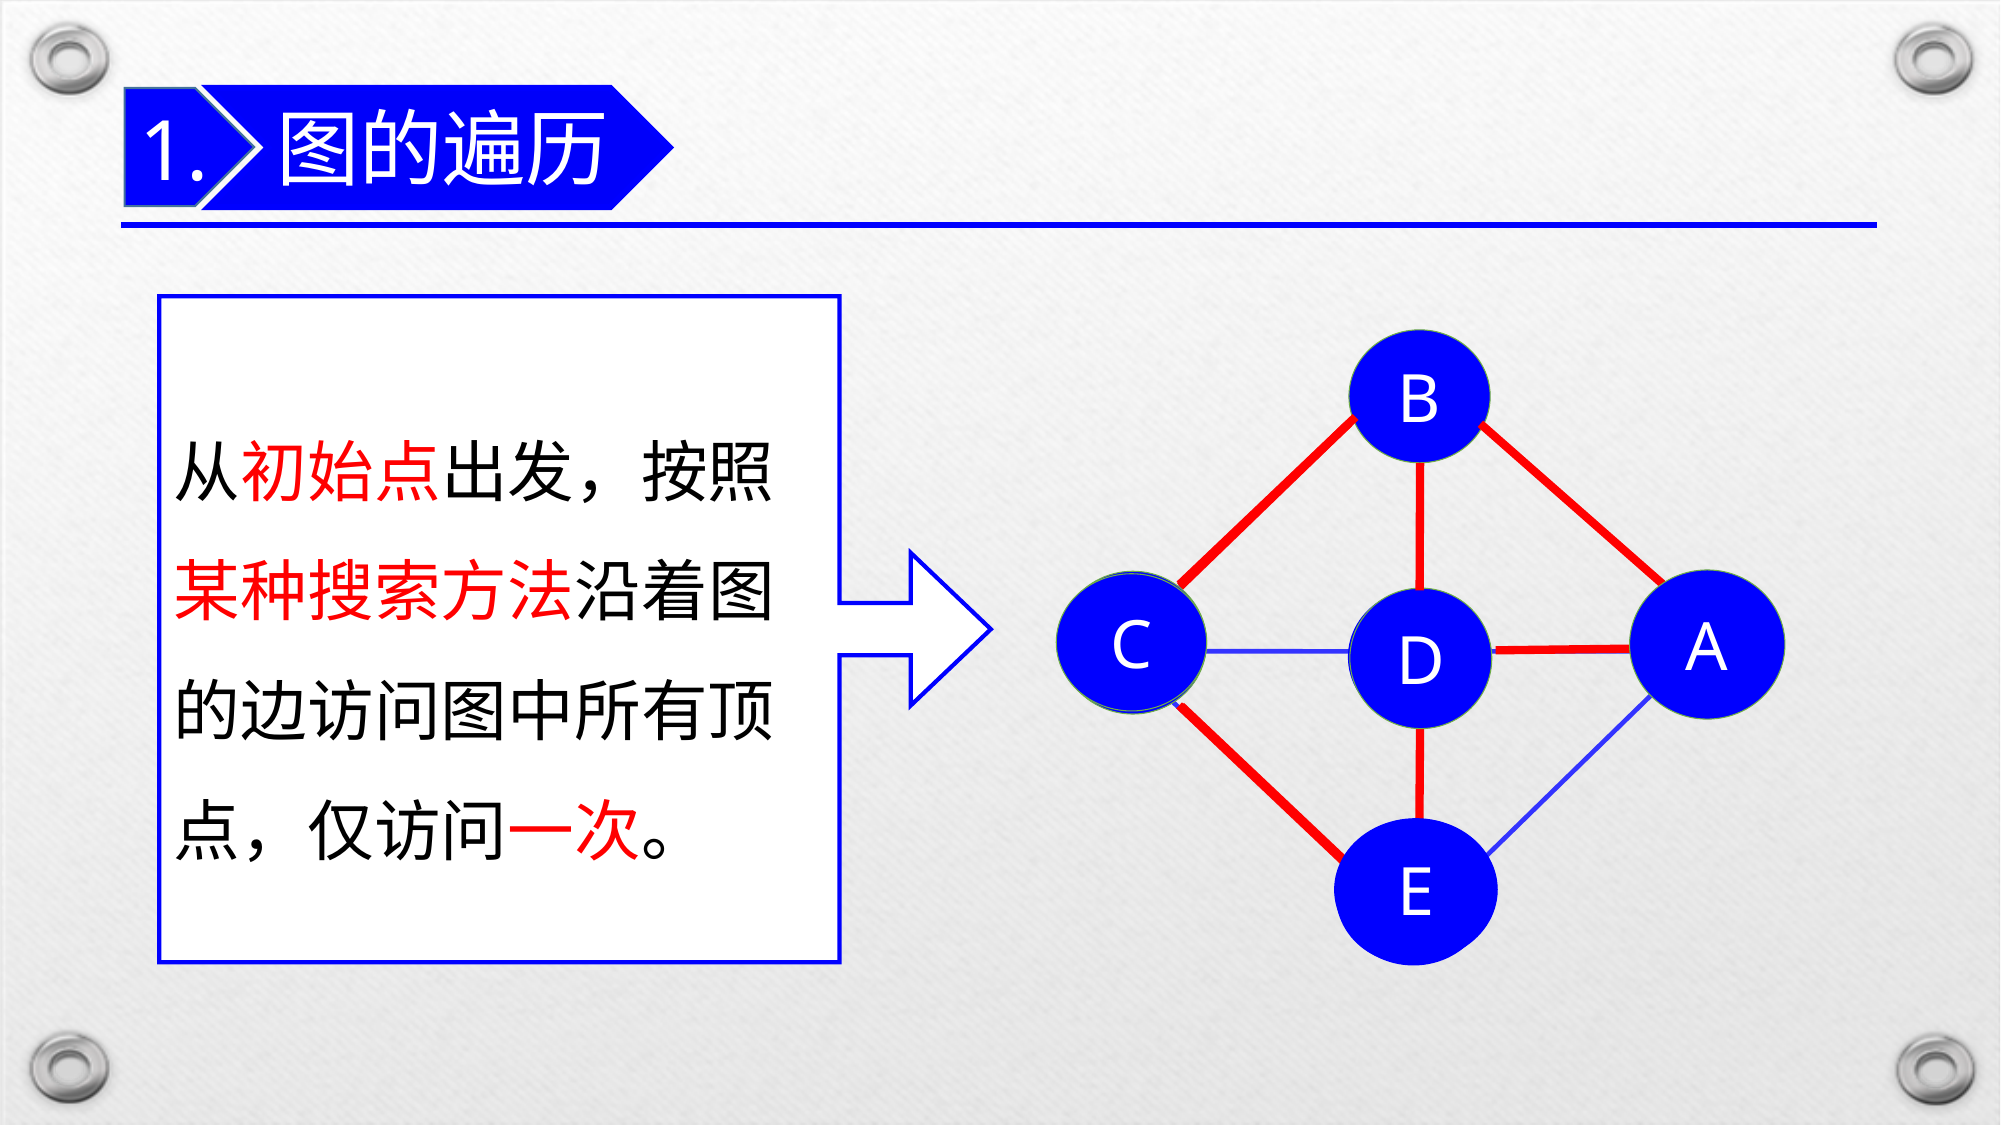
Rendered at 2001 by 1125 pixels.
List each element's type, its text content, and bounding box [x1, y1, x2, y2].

text_box 从初始点出发，按照某种搜索方法沿着图的边访问图中所有顶点，仅访问一次。 [158, 295, 993, 964]
text_box E [1391, 963, 1436, 967]
picture [0, 0, 2001, 1125]
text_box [1063, 329, 1773, 963]
text_box 1. [123, 86, 208, 208]
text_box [208, 64, 871, 228]
text_box C [1055, 612, 1063, 672]
text_box A [1773, 603, 1786, 686]
